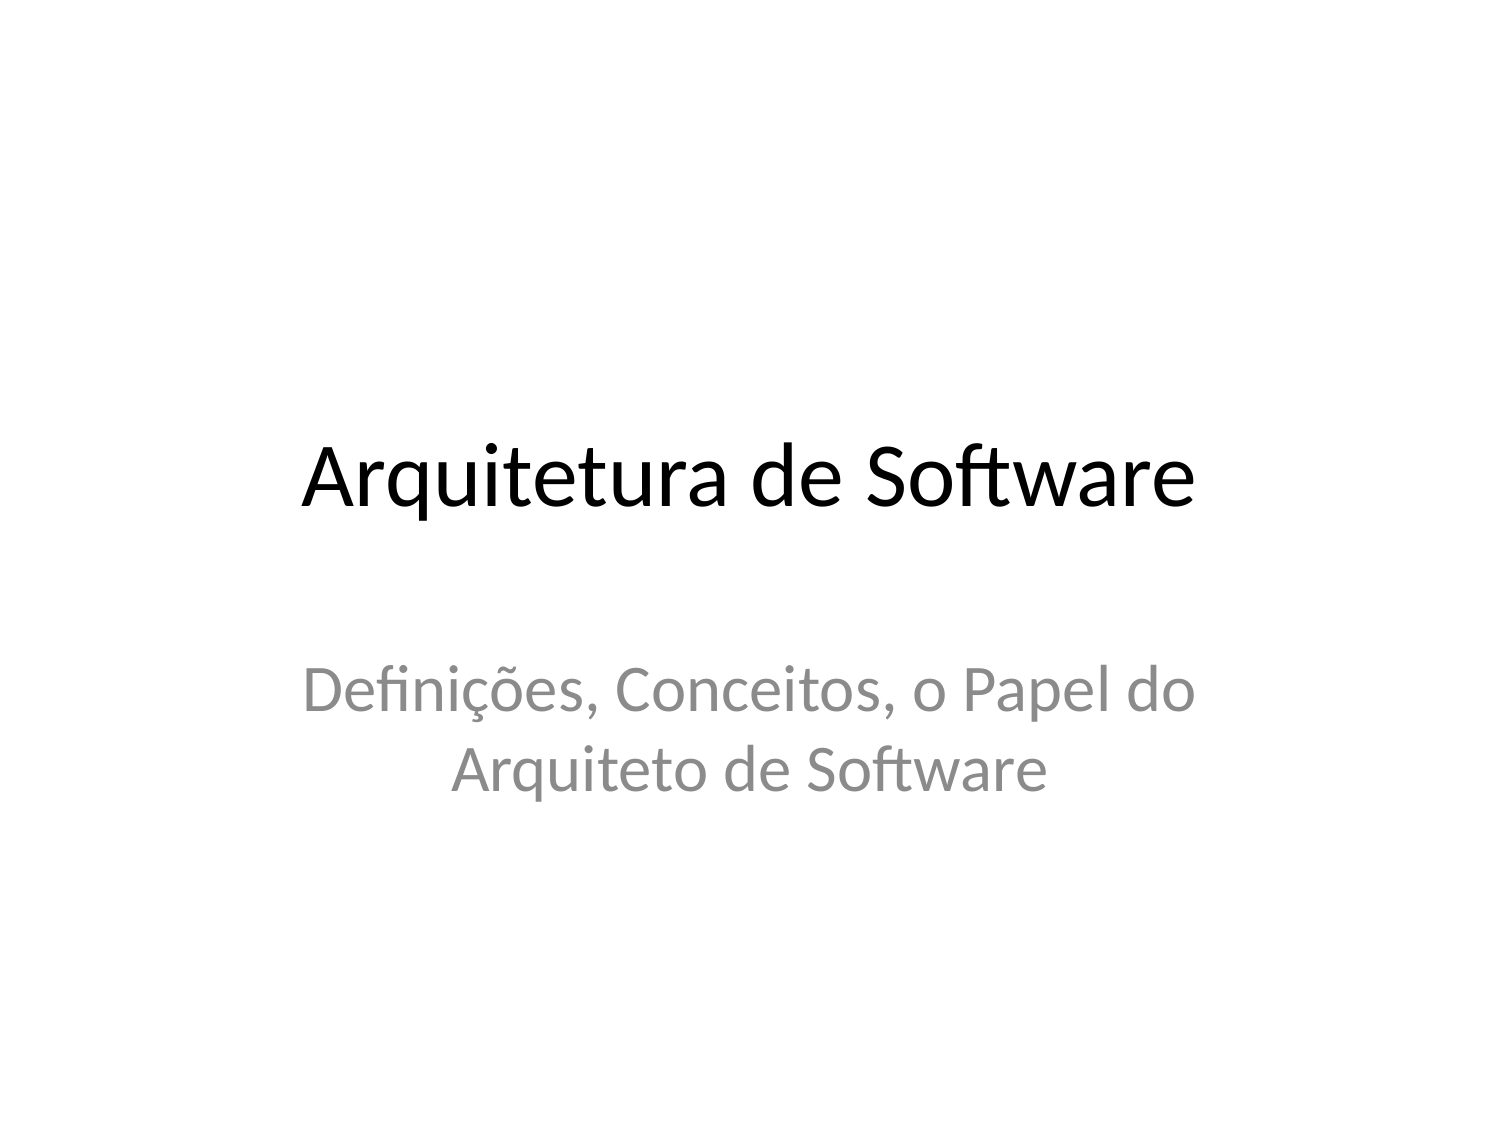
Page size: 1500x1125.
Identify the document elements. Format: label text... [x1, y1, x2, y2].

text_box Definições, Conceitos, o Papel do Arquiteto de Software [225, 637, 1275, 925]
text_box Arquitetura de Software [112, 349, 1388, 591]
